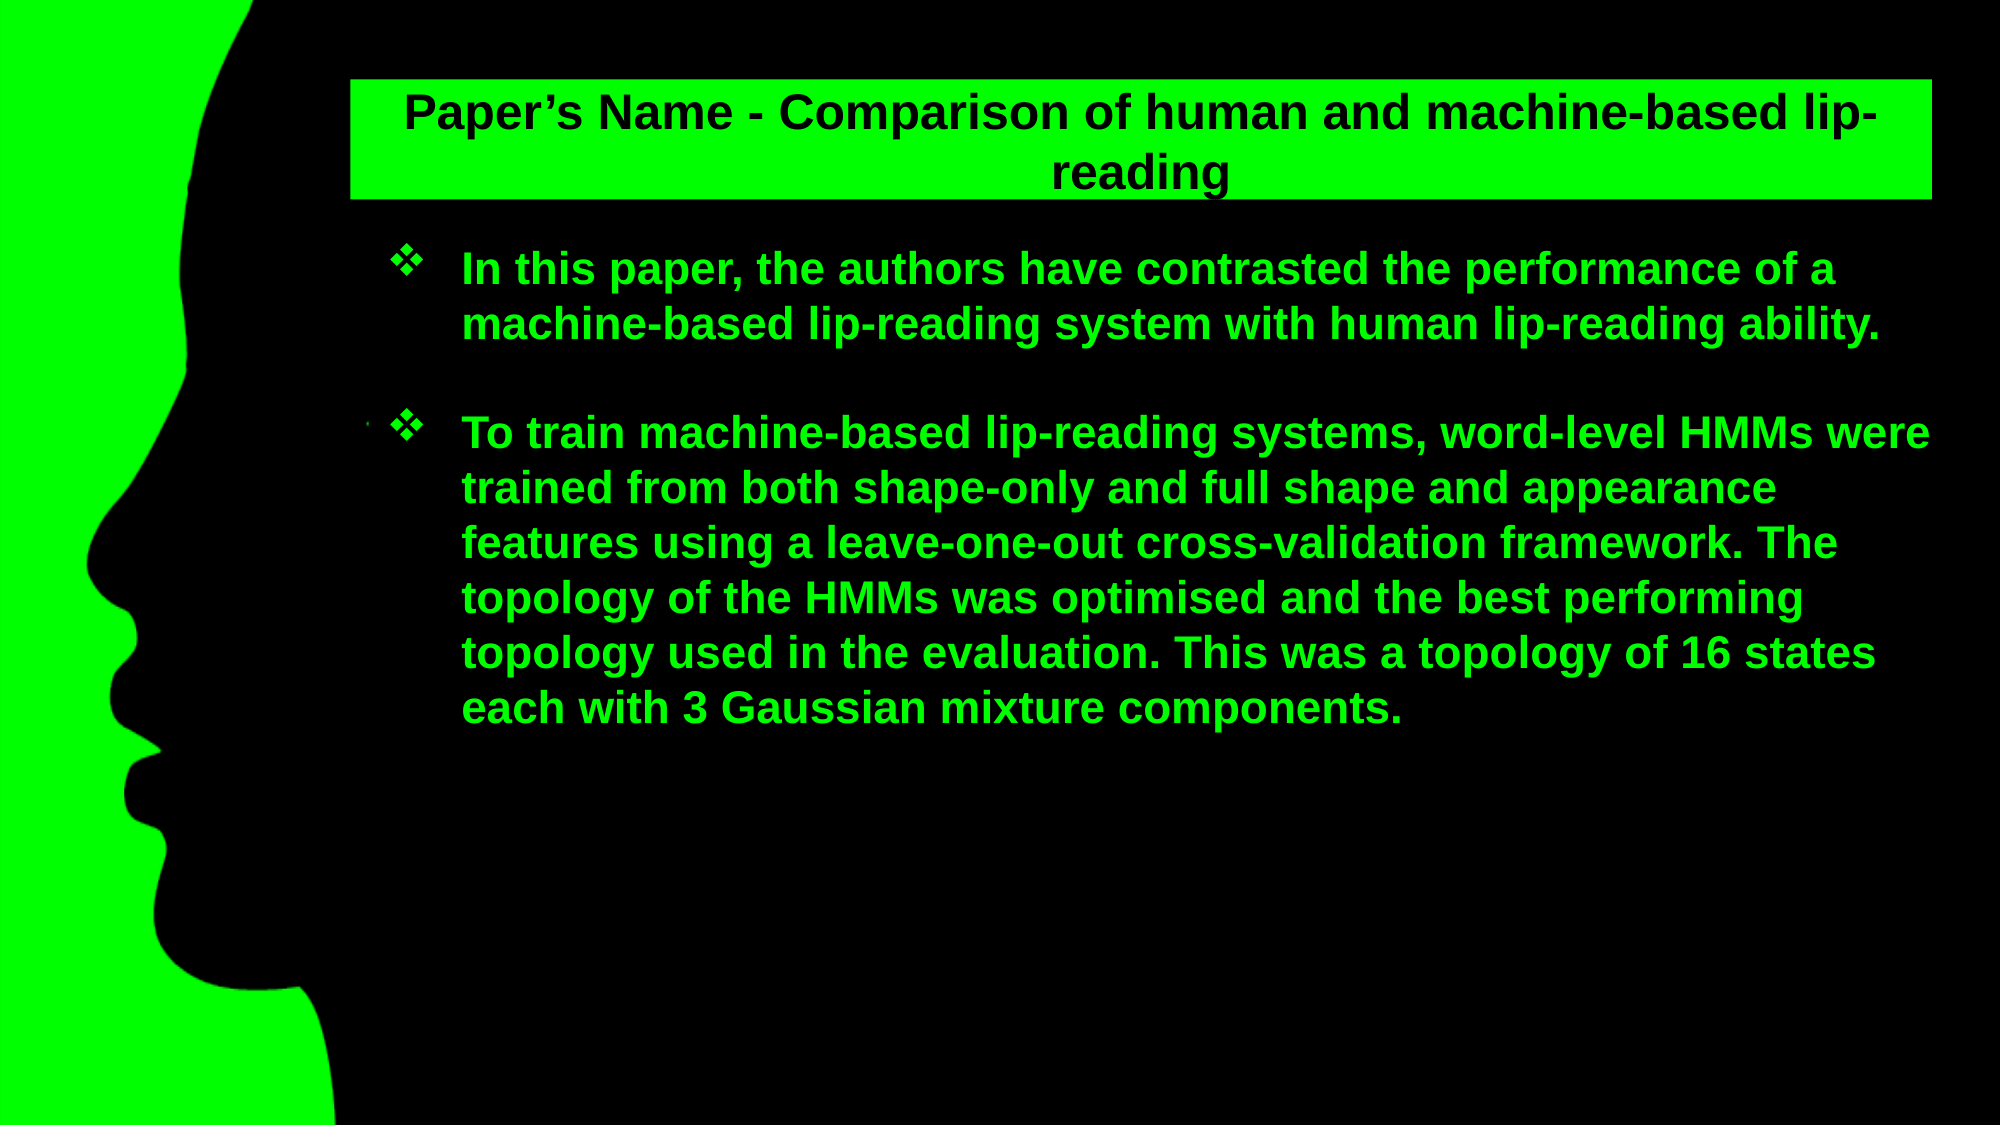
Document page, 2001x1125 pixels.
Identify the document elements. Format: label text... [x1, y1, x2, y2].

text_box In this paper, the authors have contrasted the performance of a machine-based lip-reading system with human lip-reading ability. To train machine-based lip-reading systems, word-level HMMs were trained from both shape-only and full shape and appearance features using a leave-one-out cross-validation framework. The topology of the HMMs was optimised and the best performing topology used in the evaluation. This was a topology of 16 states each with 3 Gaussian mixture components. [369, 230, 1960, 741]
text_box Paper’s Name - Comparison of human and machine-based lip-reading [369, 79, 1932, 200]
picture [0, 0, 369, 1125]
